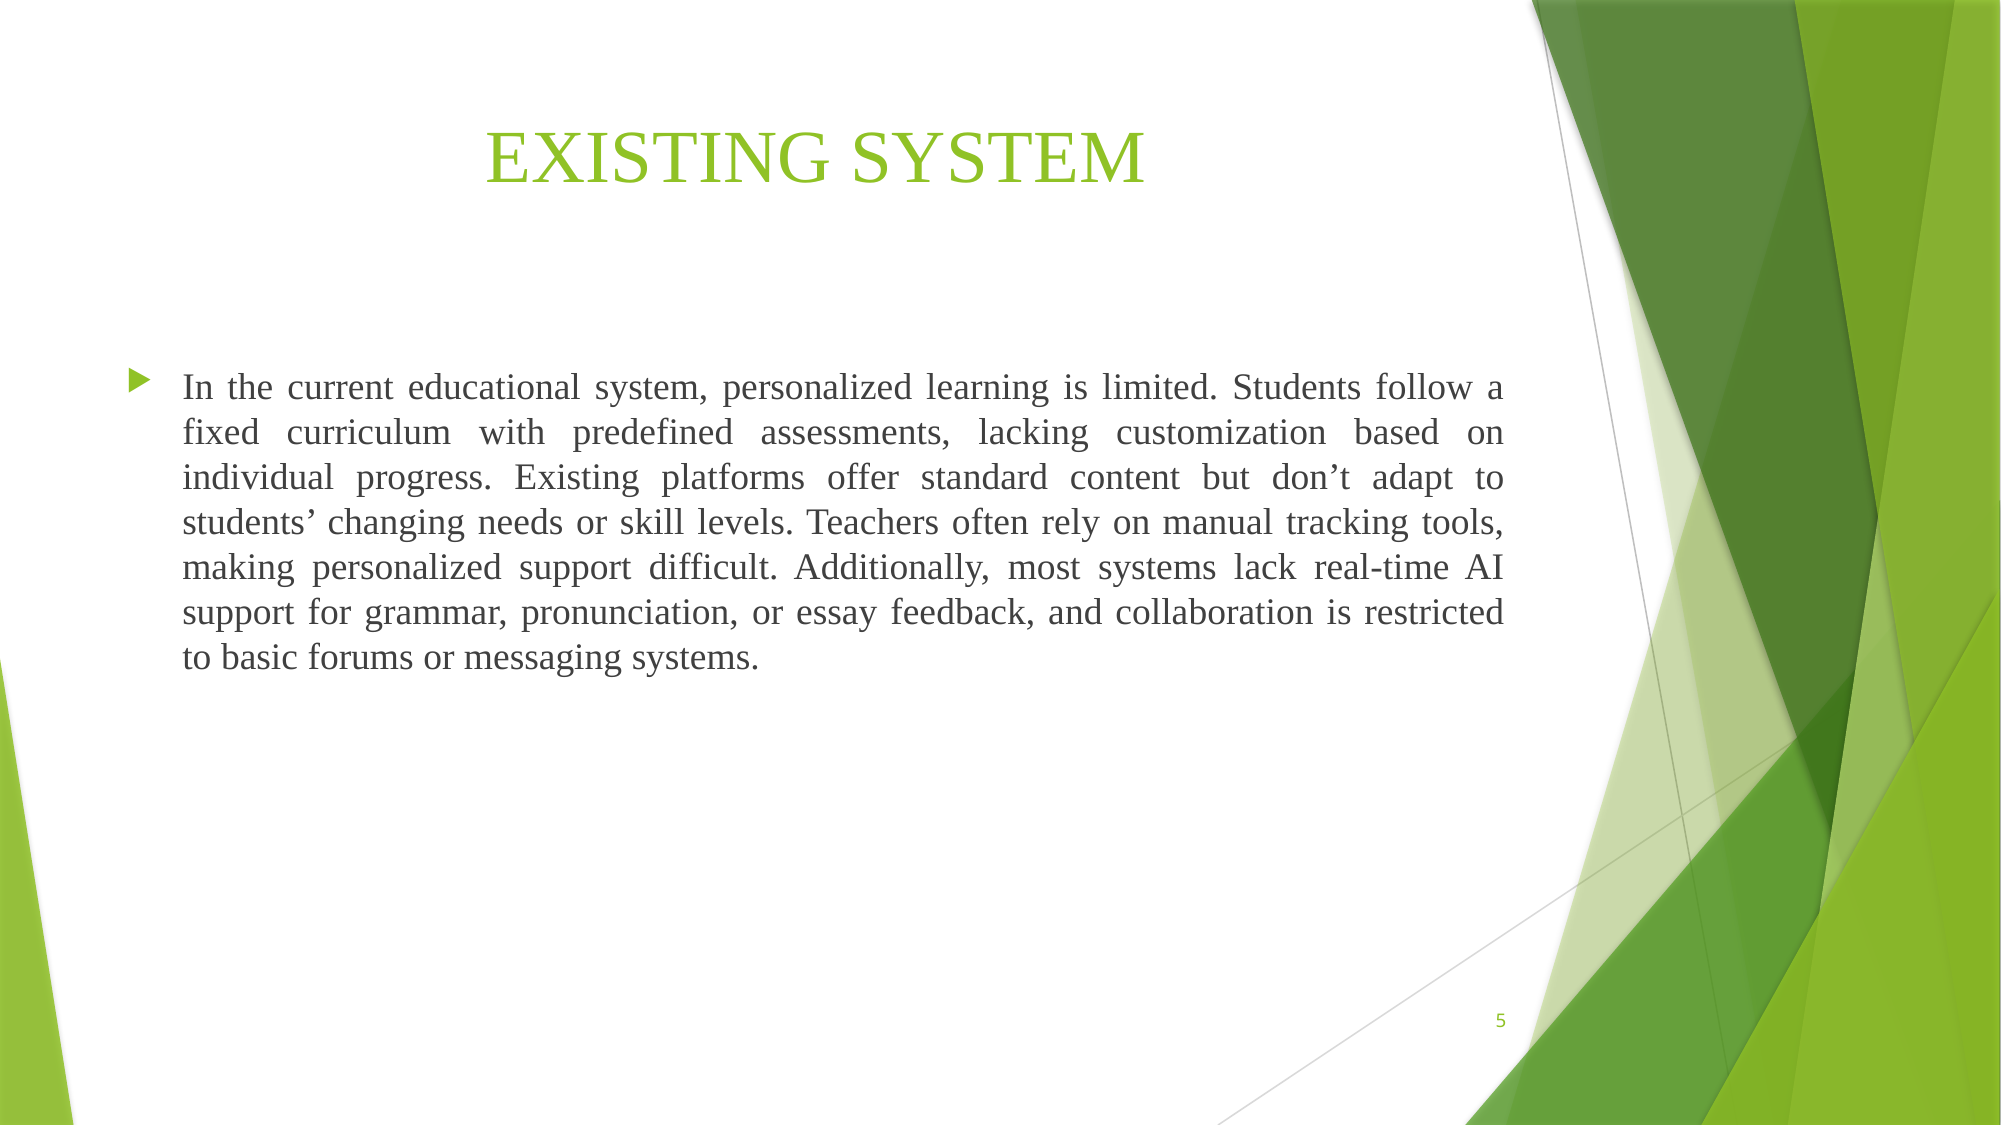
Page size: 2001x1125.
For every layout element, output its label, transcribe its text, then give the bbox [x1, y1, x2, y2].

slide_number 5 [1409, 991, 1522, 1051]
title EXISTING SYSTEM [111, 99, 1522, 317]
list In the current educational system, personalized learning is limited. Students follow a fixed curriculum with predefined assessments, lacking customization based on individual progress. Existing platforms offer standard content but don’t adapt to students’ changing needs or skill levels. Teachers often rely on manual tracking tools, making personalized support difficult. Additionally, most systems lack real-time AI support for grammar, pronunciation, or essay feedback, and collaboration is restricted to basic forums or messaging systems. [111, 354, 1522, 992]
